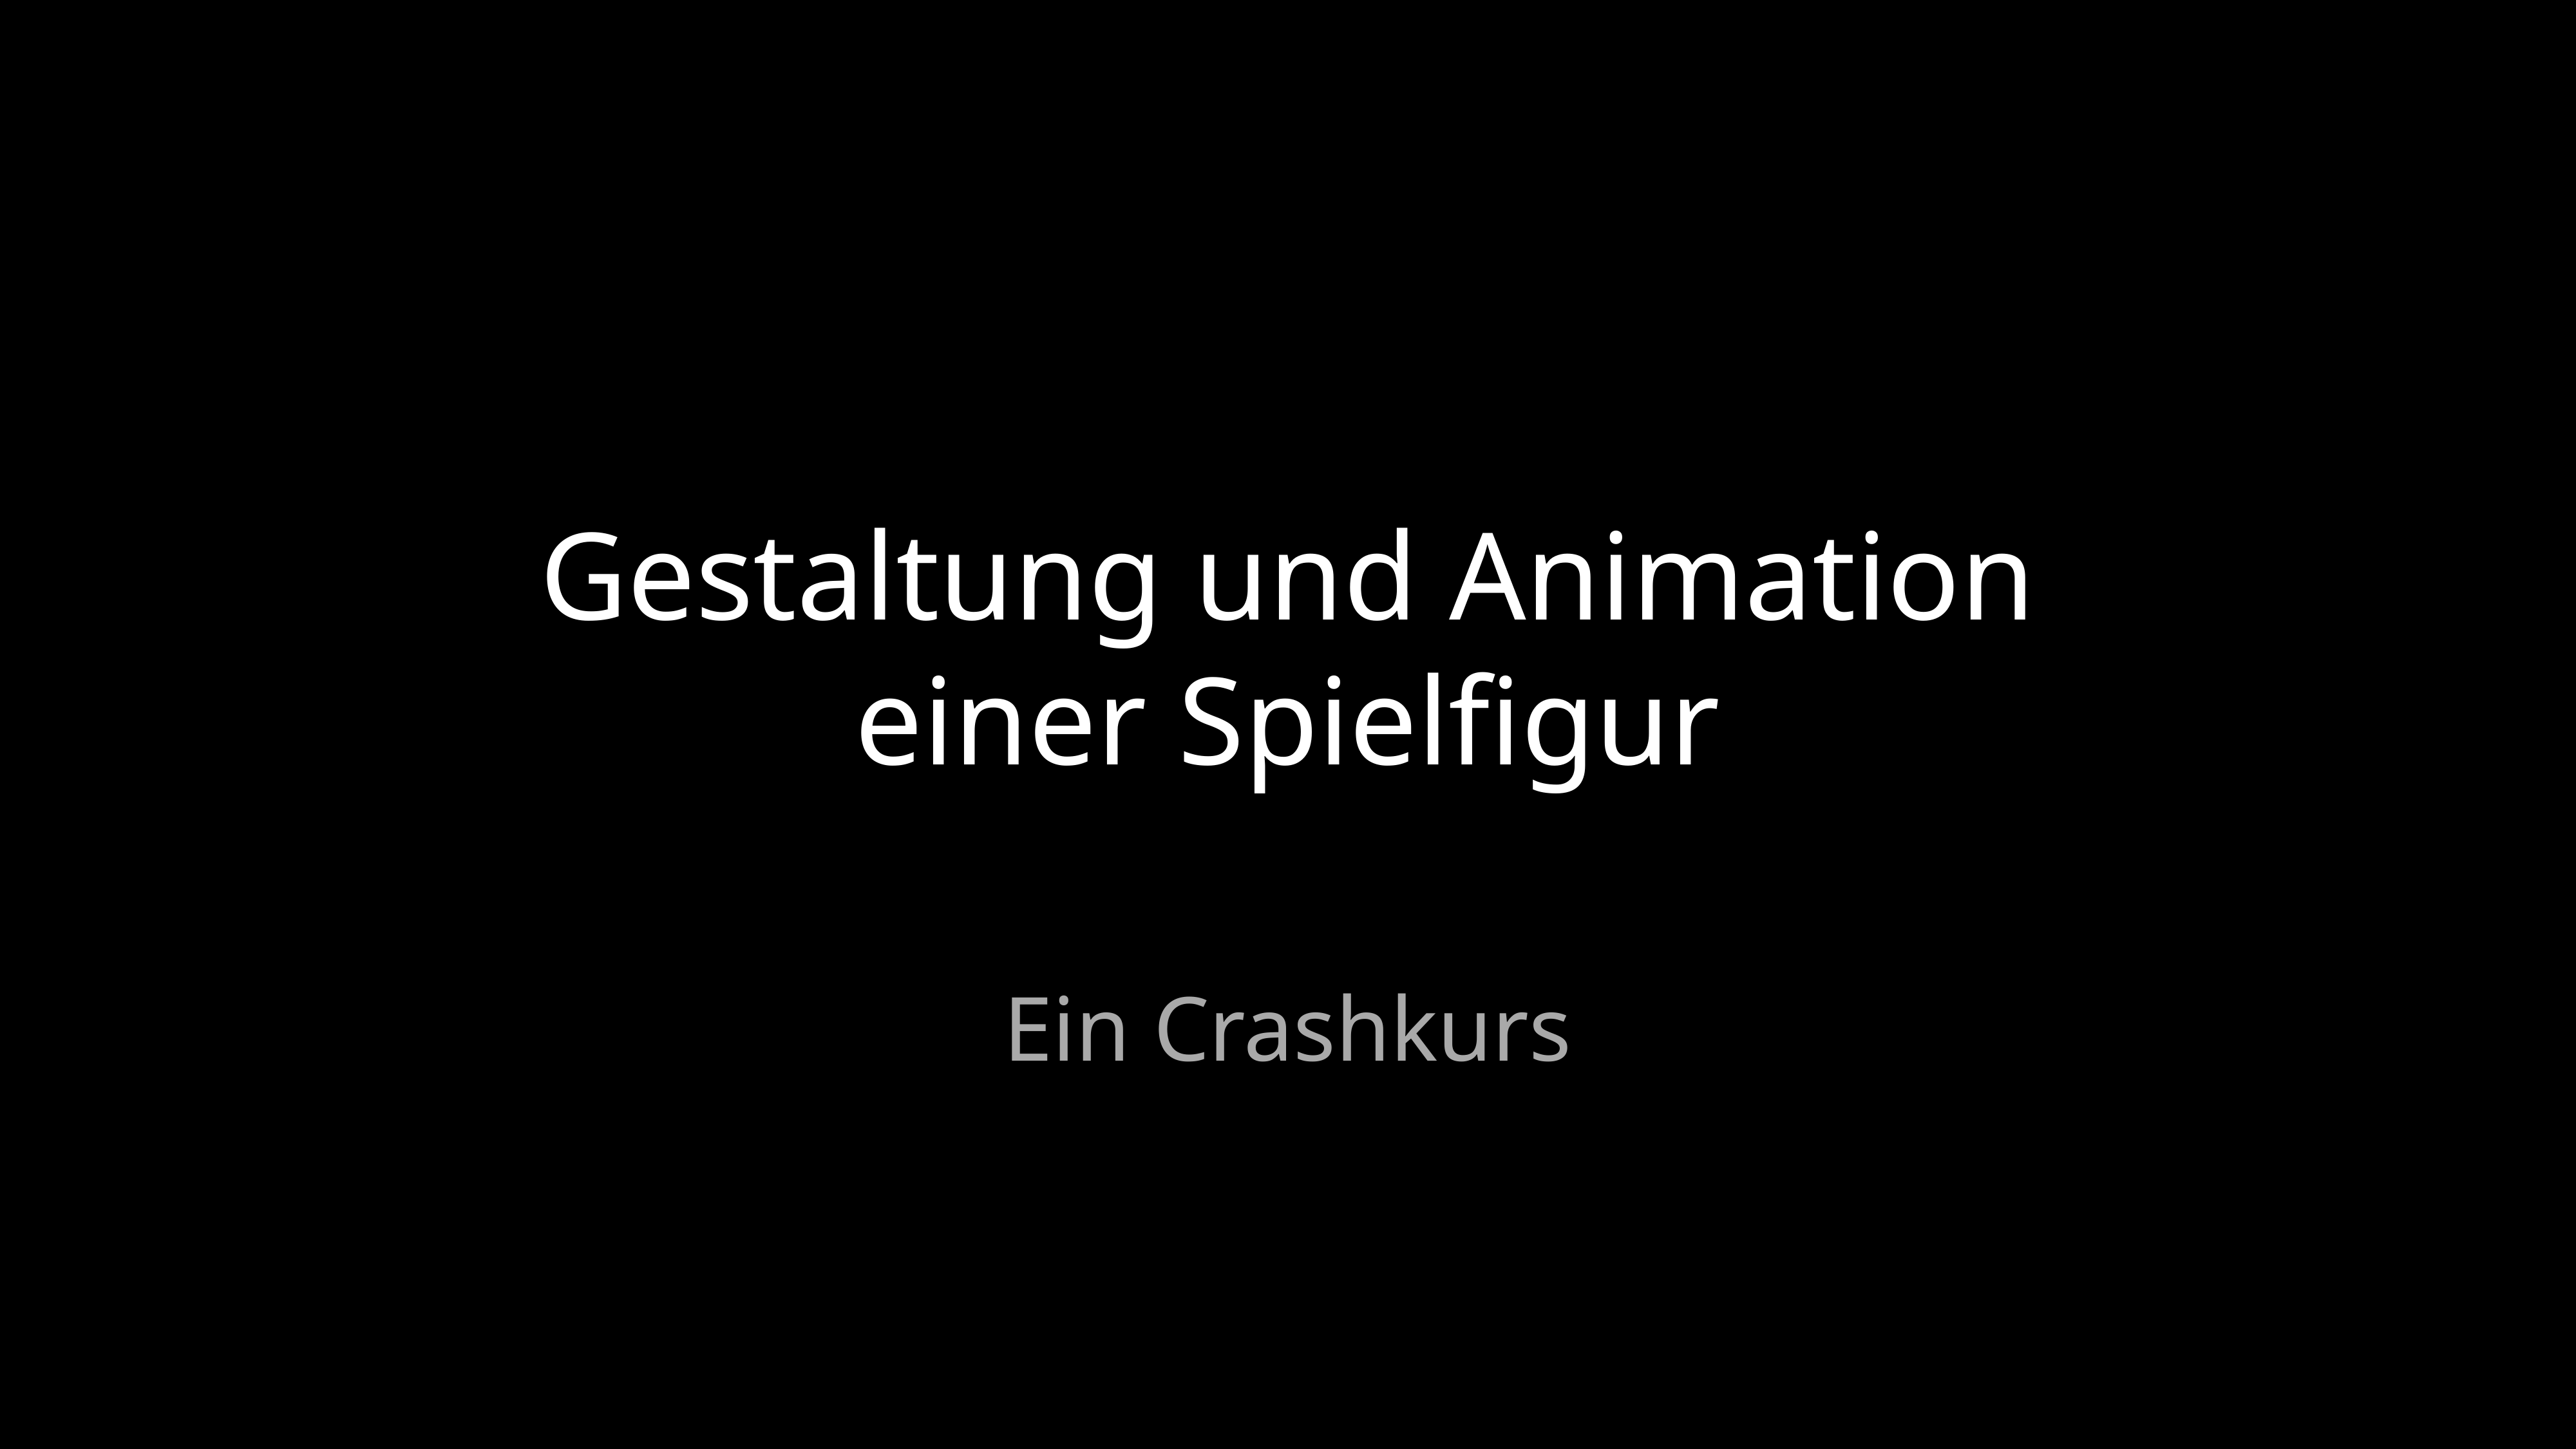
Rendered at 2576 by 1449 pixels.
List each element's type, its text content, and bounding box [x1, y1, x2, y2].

title Gestaltung und Animation einer Spielfigur [187, 303, 2389, 795]
text_box Ein Crashkurs [187, 949, 2389, 1084]
